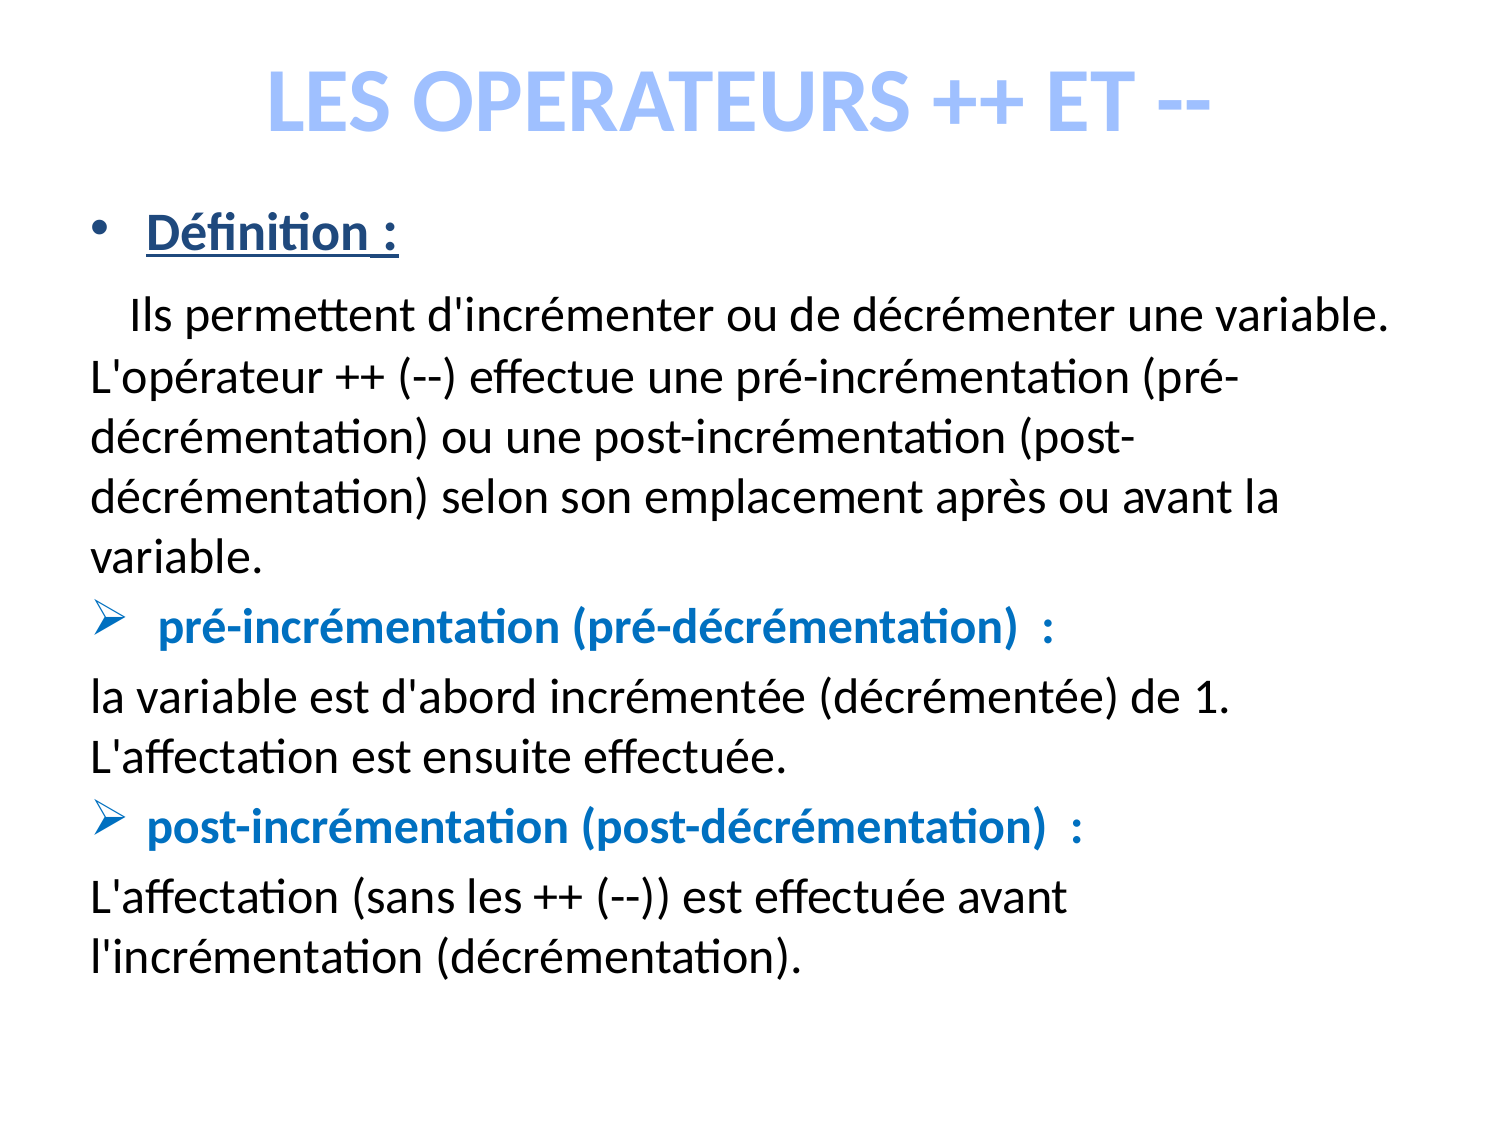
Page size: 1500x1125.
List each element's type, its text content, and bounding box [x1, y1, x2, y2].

list Définition : Ils permettent d'incrémenter ou de décrémenter une variable. L'opérateur ++ (--) effectue une pré-incrémentation (pré-décrémentation) ou une post-incrémentation (post-décrémentation) selon son emplacement après ou avant la variable. pré-incrémentation (pré-décrémentation) : la variable est d'abord incrémentée (décrémentée) de 1. L'affectation est ensuite effectuée. post-incrémentation (post-décrémentation) : L'affectation (sans les ++ (--)) est effectuée avant l'incrémentation (décrémentation). [75, 184, 1425, 1005]
title LES OPERATEURS ++ ET -- [64, 19, 1415, 171]
